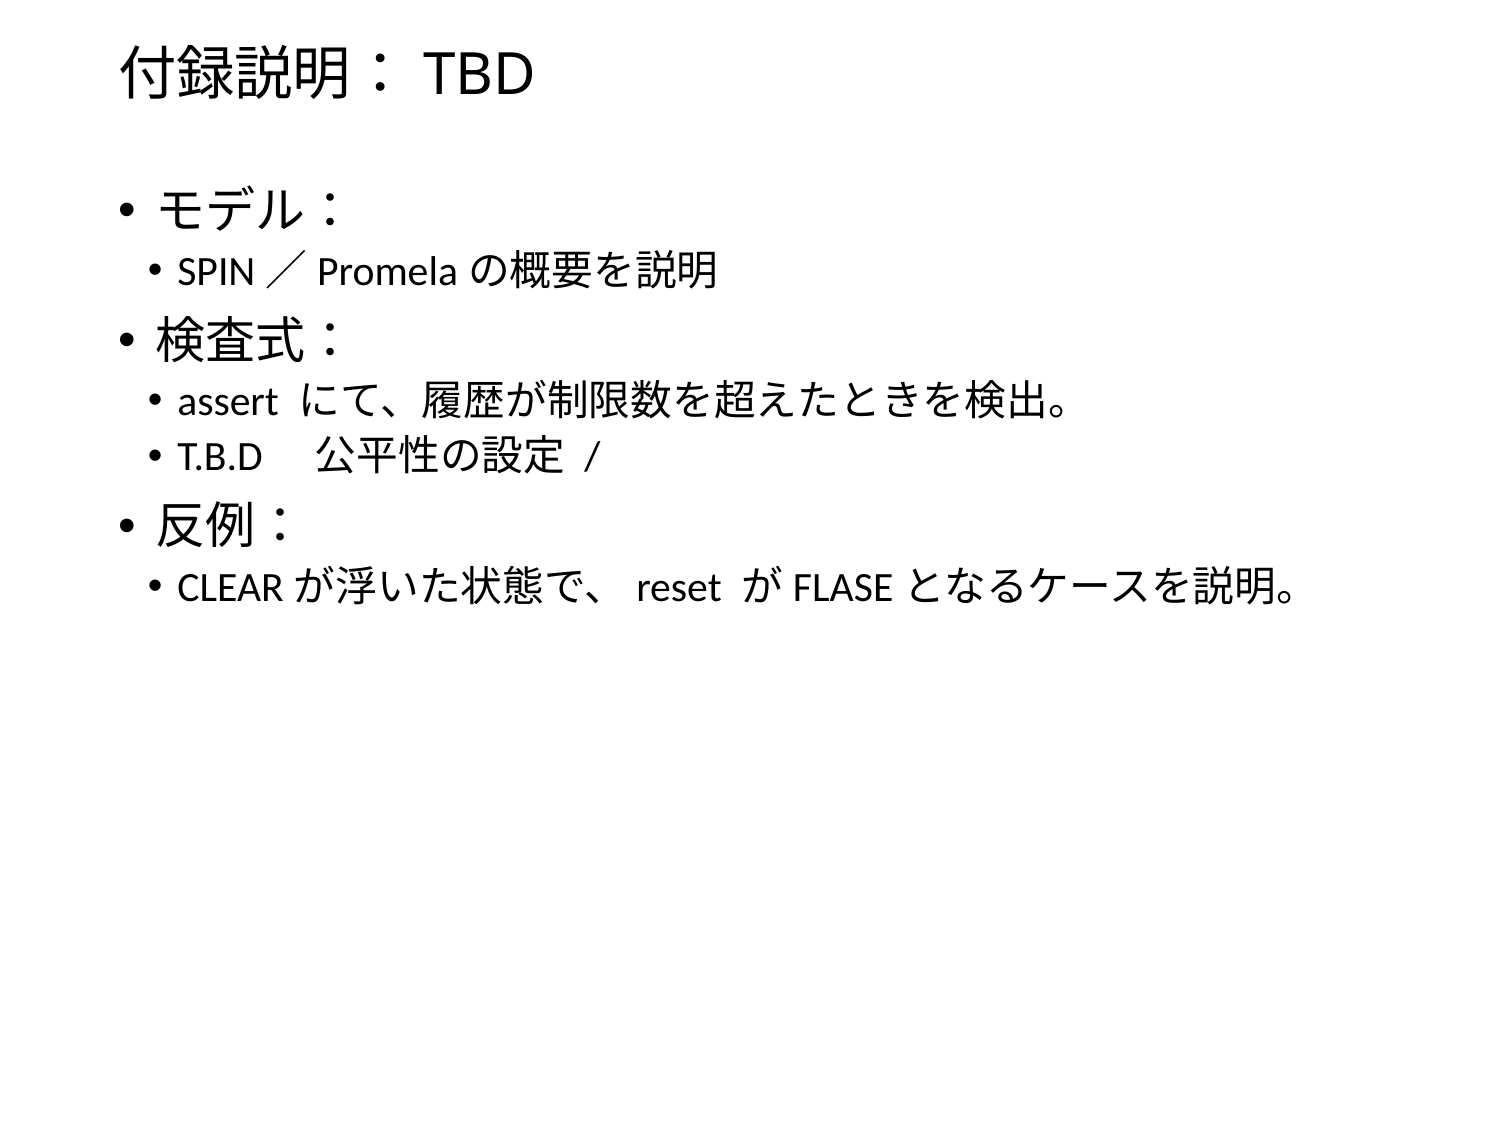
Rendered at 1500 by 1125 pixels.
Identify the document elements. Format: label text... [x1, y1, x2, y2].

title 付録説明：TBD [103, 32, 1397, 119]
list モデル： SPIN／Promelaの概要を説明 検査式： assert にて、履歴が制限数を超えたときを検出。 T.B.D 公平性の設定 / 反例： CLEARが浮いた状態で、reset がFLASEとなるケースを説明。 [103, 177, 1397, 1014]
